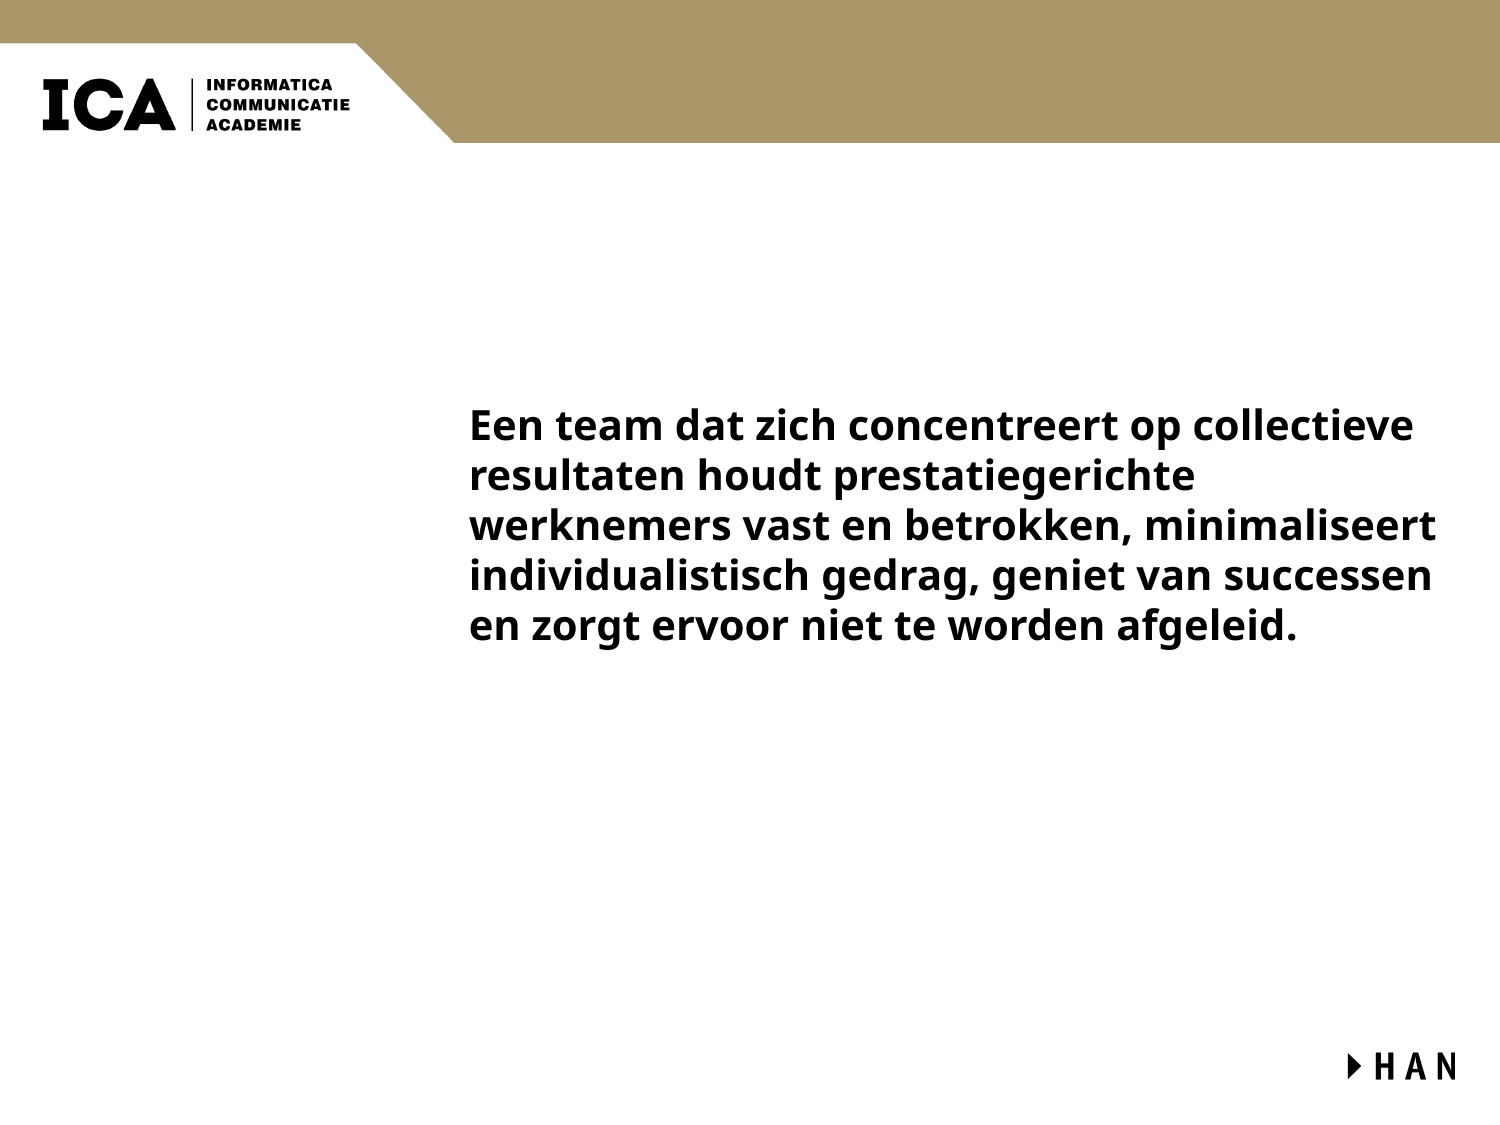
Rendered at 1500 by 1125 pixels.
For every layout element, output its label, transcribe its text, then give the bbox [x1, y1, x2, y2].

list Een team dat zich concentreert op collectieve resultaten houdt prestatiegerichte werknemers vast en betrokken, minimaliseert individualistisch gedrag, geniet van successen en zorgt ervoor niet te worden afgeleid. [453, 391, 1455, 1040]
